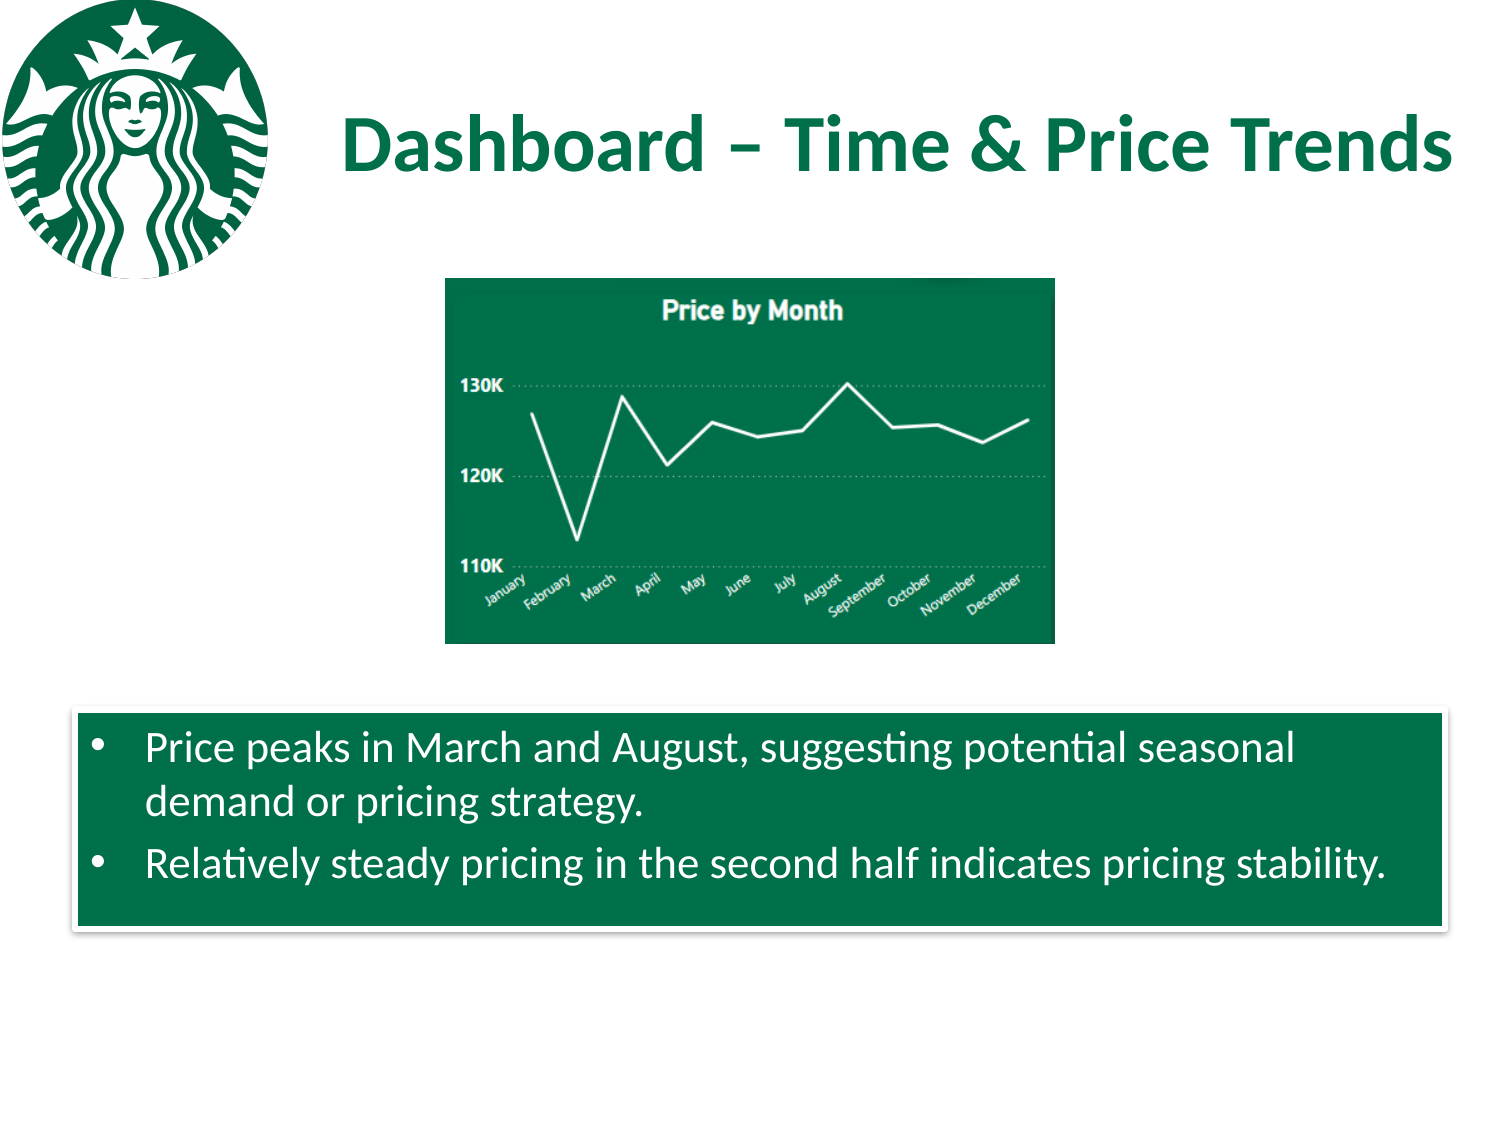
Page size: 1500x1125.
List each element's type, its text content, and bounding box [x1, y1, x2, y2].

title Dashboard – Time & Price Trends [276, 44, 1500, 233]
picture [445, 278, 1055, 645]
picture [0, 0, 272, 280]
list Price peaks in March and August, suggesting potential seasonal demand or pricing strategy. Relatively steady pricing in the second half indicates pricing stability. [72, 706, 1448, 932]
